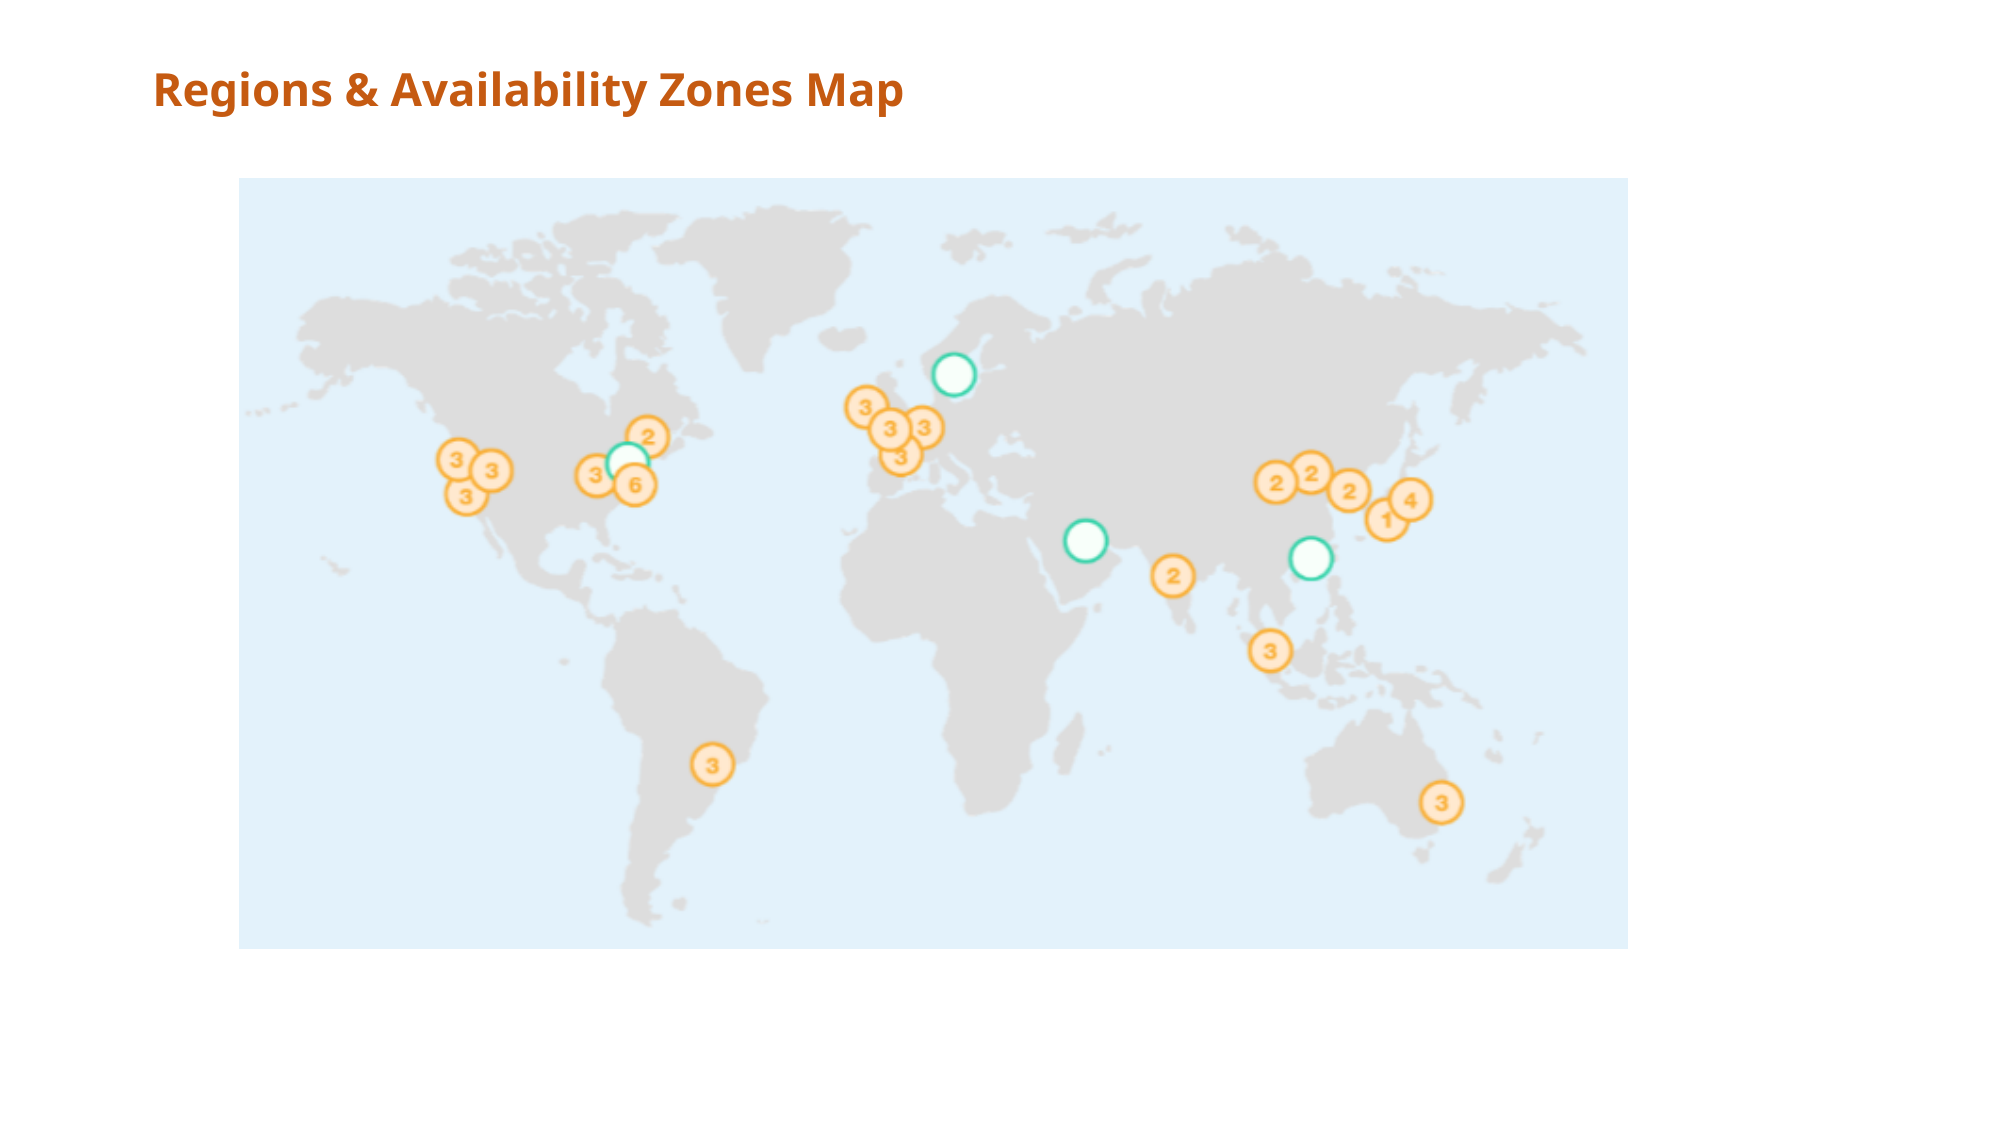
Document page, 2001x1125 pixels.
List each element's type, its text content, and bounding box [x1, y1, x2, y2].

title Regions & Availability Zones Map [137, 59, 1863, 125]
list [239, 178, 1628, 949]
